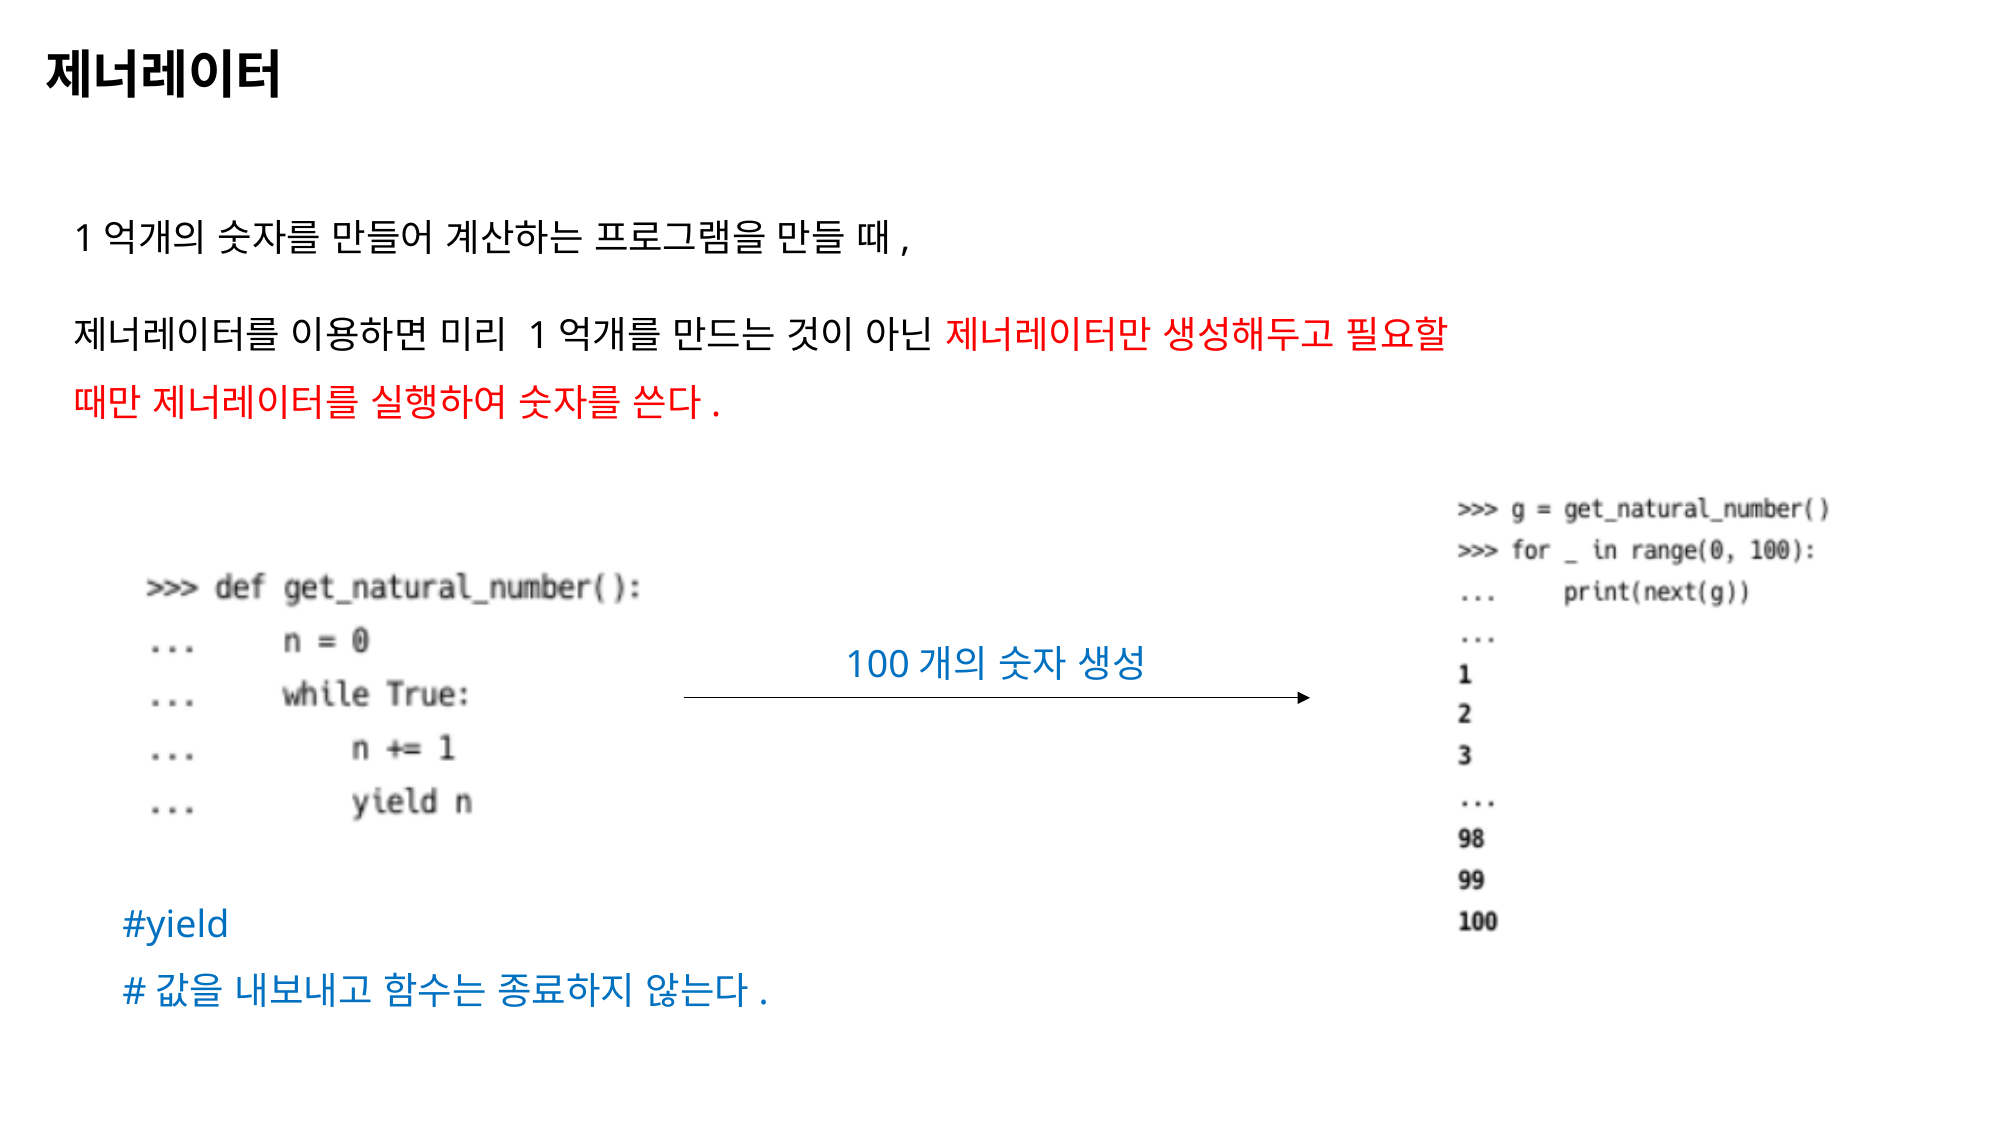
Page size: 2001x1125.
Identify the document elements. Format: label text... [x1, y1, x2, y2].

text_box 100개의 숫자 생성 [830, 610, 1203, 693]
picture [132, 560, 671, 840]
text_box #yield #값을 내보내고 함수는 종료하지 않는다. [107, 869, 1000, 1020]
picture [1443, 491, 1838, 942]
text_box 제너레이터 [30, 34, 1310, 112]
text_box 1억개의 숫자를 만들어 계산하는 프로그램을 만들 때, 제너레이터를 이용하면 미리 1억개를 만드는 것이 아닌 제너레이터만 생성해두고 필요할 때만 제너레이터를 실행하여 숫자를 쓴다. [58, 183, 1536, 431]
